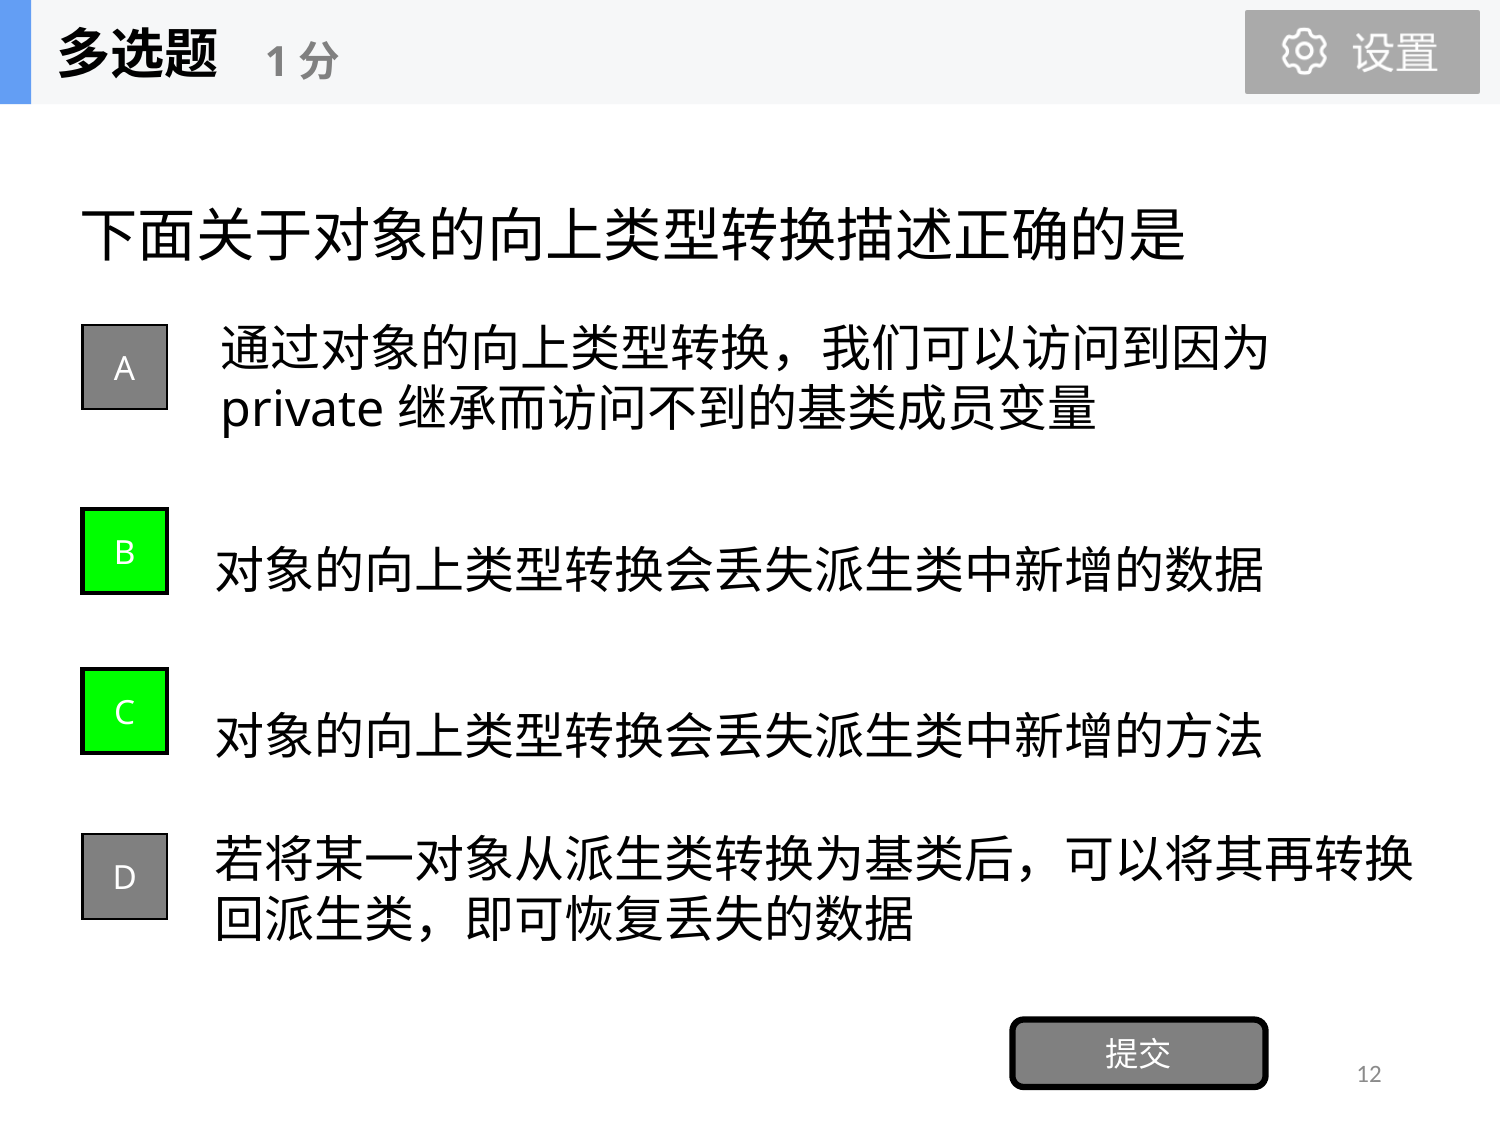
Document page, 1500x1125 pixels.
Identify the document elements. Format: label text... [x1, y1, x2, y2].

text_box D [81, 833, 168, 920]
text_box A [81, 324, 168, 410]
slide_number 12 [1059, 1042, 1397, 1103]
text_box 对象的向上类型转换会丢失派生类中新增的方法 [199, 681, 1400, 788]
text_box 提交 [1011, 1018, 1267, 1089]
text_box 对象的向上类型转换会丢失派生类中新增的数据 [199, 516, 1250, 622]
text_box 下面关于对象的向上类型转换描述正确的是 [64, 105, 1265, 409]
text_box 通过对象的向上类型转换，我们可以访问到因为 private继承而访问不到的基类成员变量 [206, 303, 1406, 449]
text_box B [81, 508, 168, 594]
text_box C [81, 668, 168, 754]
picture [1245, 10, 1480, 94]
text_box 若将某一对象从派生类转换为基类后，可以将其再转换 回派生类，即可恢复丢失的数据 [199, 834, 1400, 940]
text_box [0, 0, 1500, 105]
